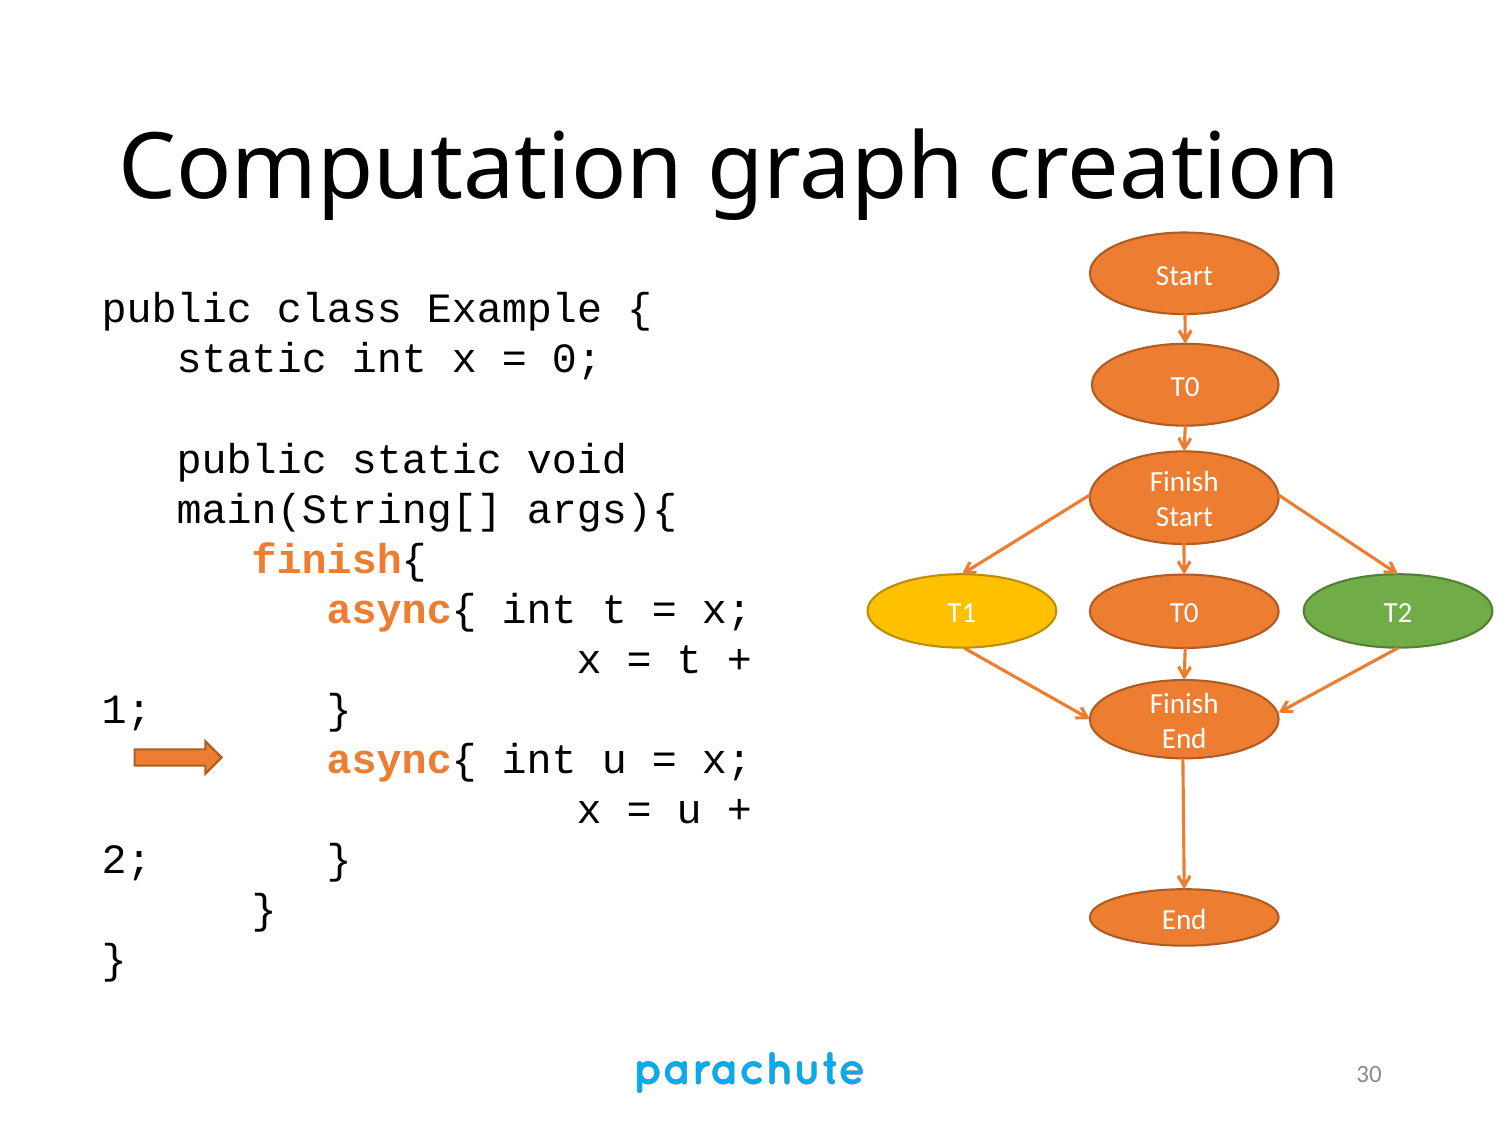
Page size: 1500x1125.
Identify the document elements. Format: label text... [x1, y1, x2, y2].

text_box End [1088, 888, 1280, 947]
slide_number 30 [1059, 1042, 1397, 1103]
text_box T2 [1302, 573, 1494, 649]
text_box T0 [1088, 573, 1280, 650]
text_box Finish End [1088, 678, 1280, 760]
text_box public class Example { static int x = 0; public static void main(String[] args){ finish{ async{ int t = x; x = t + 1; } async{ int u = x; x = u + 2; } } } [48, 231, 818, 1032]
text_box [133, 738, 224, 777]
text_box T0 [1090, 342, 1280, 427]
picture [643, 1067, 654, 1079]
text_box T1 [866, 573, 1058, 649]
text_box Finish Start [1089, 450, 1280, 546]
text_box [1278, 647, 1398, 713]
title Computation graph creation [103, 59, 1397, 278]
text_box Start [1088, 231, 1280, 316]
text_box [1278, 494, 1398, 575]
picture [847, 1066, 857, 1070]
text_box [961, 494, 1090, 575]
picture [637, 1052, 863, 1093]
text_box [964, 648, 1090, 720]
